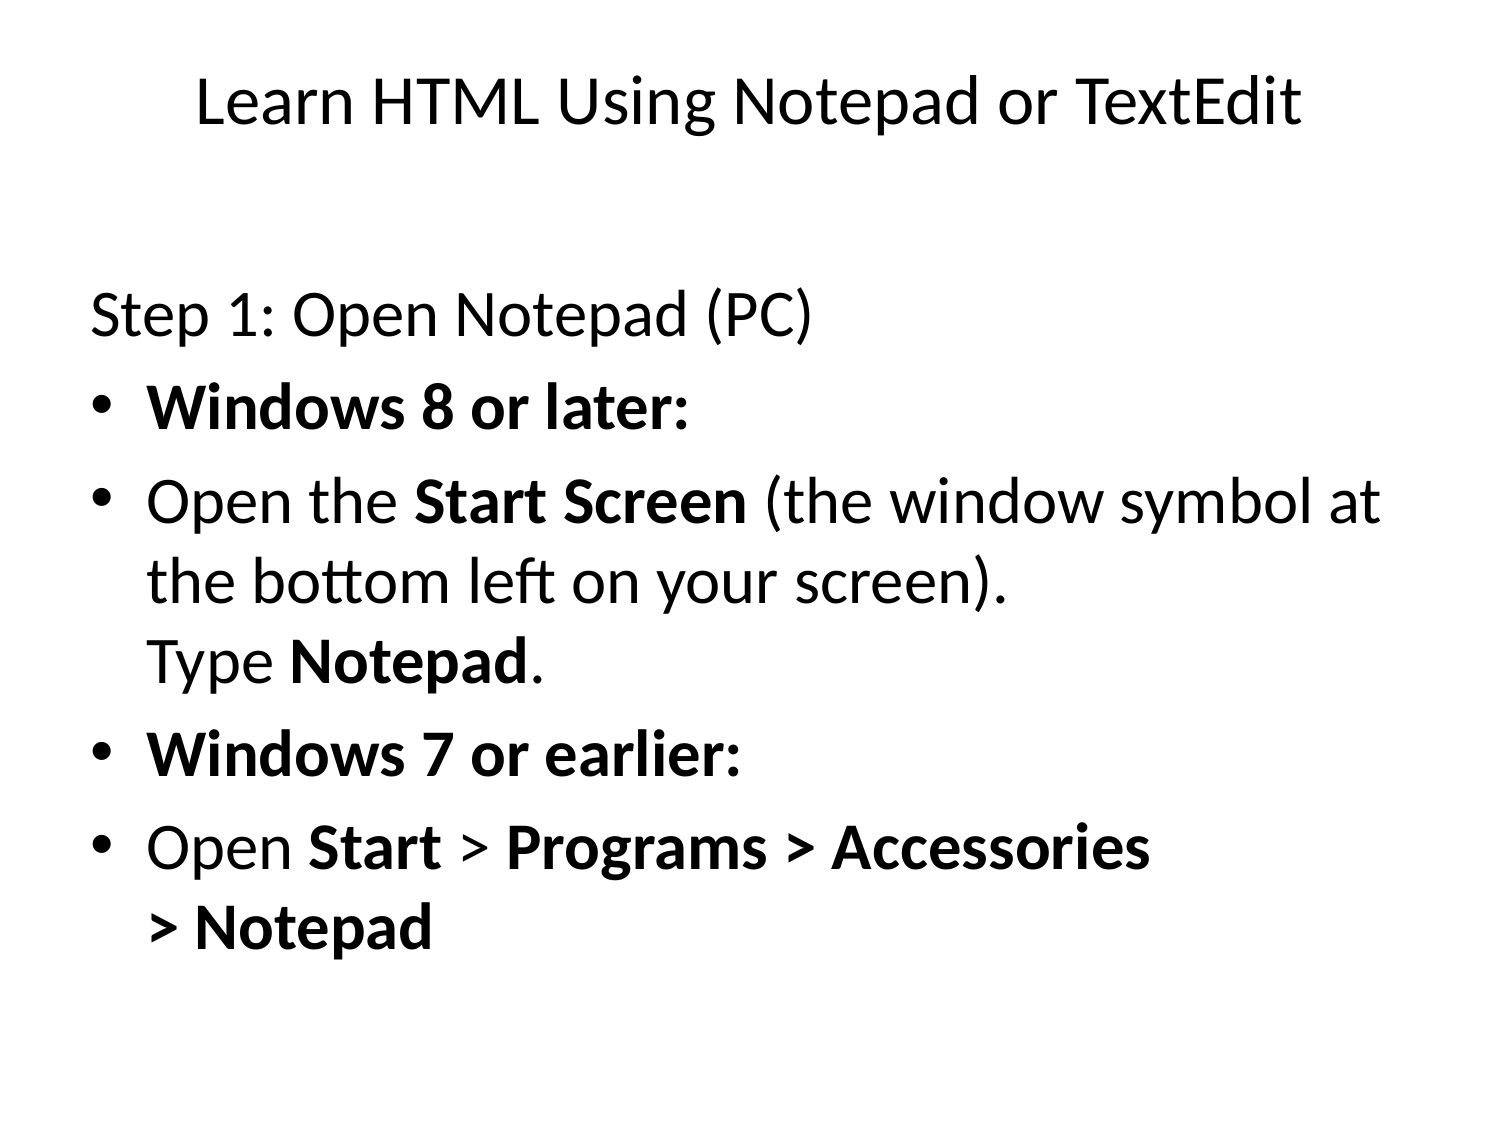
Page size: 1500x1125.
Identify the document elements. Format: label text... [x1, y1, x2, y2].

title Learn HTML Using Notepad or TextEdit [75, 45, 1425, 233]
list Step 1: Open Notepad (PC) Windows 8 or later: Open the Start Screen (the window symbol at the bottom left on your screen). Type Notepad. Windows 7 or earlier: Open Start > Programs > Accessories > Notepad [75, 262, 1425, 1005]
